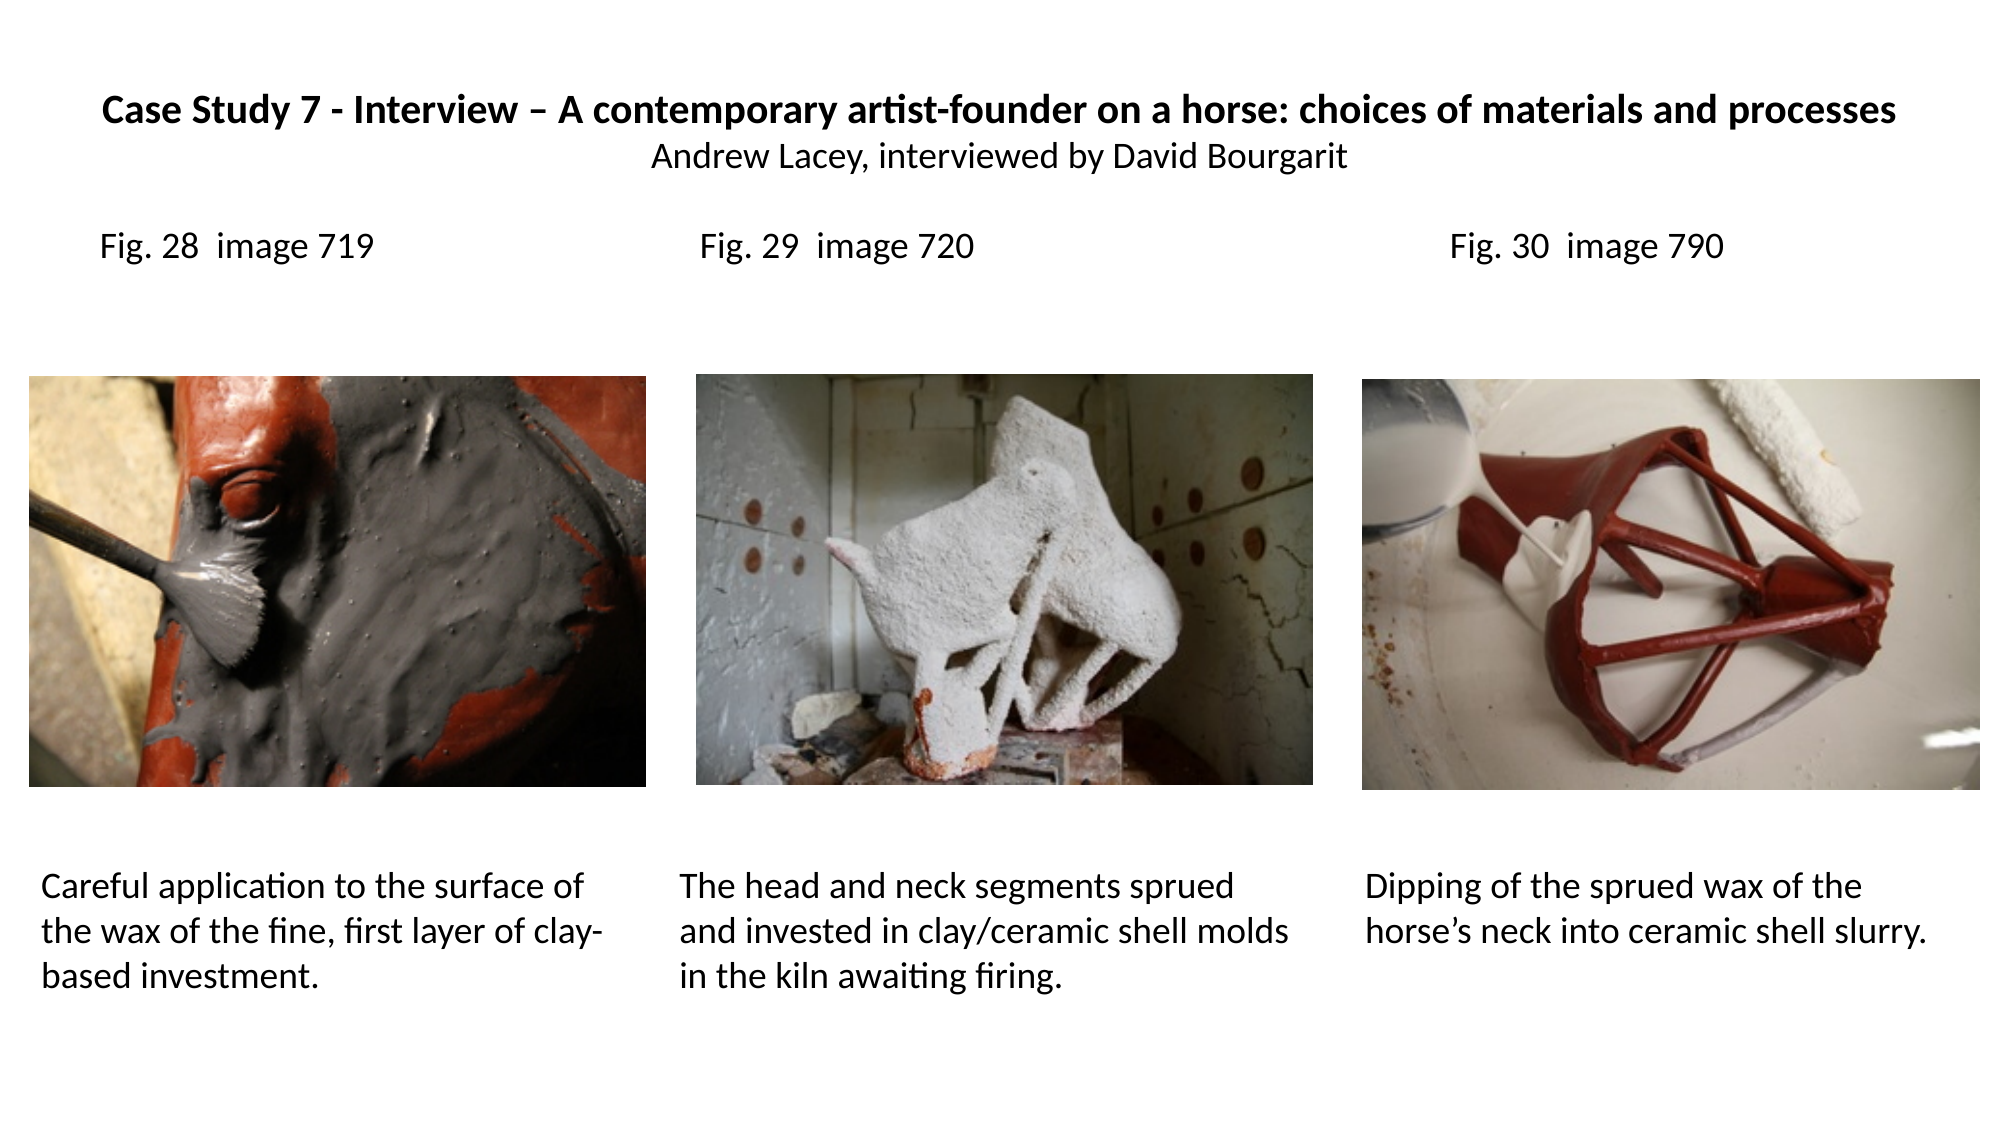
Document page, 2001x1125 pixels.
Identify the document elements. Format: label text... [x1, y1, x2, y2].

picture [696, 374, 1313, 785]
text_box Dipping of the sprued wax of the horse’s neck into ceramic shell slurry. [1350, 853, 1974, 1004]
text_box Careful application to the surface of the wax of the fine, first layer of clay-based investment. [26, 853, 650, 1004]
picture [1362, 379, 1980, 790]
picture [29, 376, 646, 787]
text_box Case Study 7 - Interview – A contemporary artist-founder on a horse: choices of materials and processes Andrew Lacey, interviewed by David Bourgarit Fig. 28 image 719 Fig. 29 image 720 Fig. 30 image 790 [85, 74, 1915, 274]
text_box The head and neck segments sprued and invested in clay/ceramic shell molds in the kiln awaiting firing. [664, 853, 1313, 1004]
